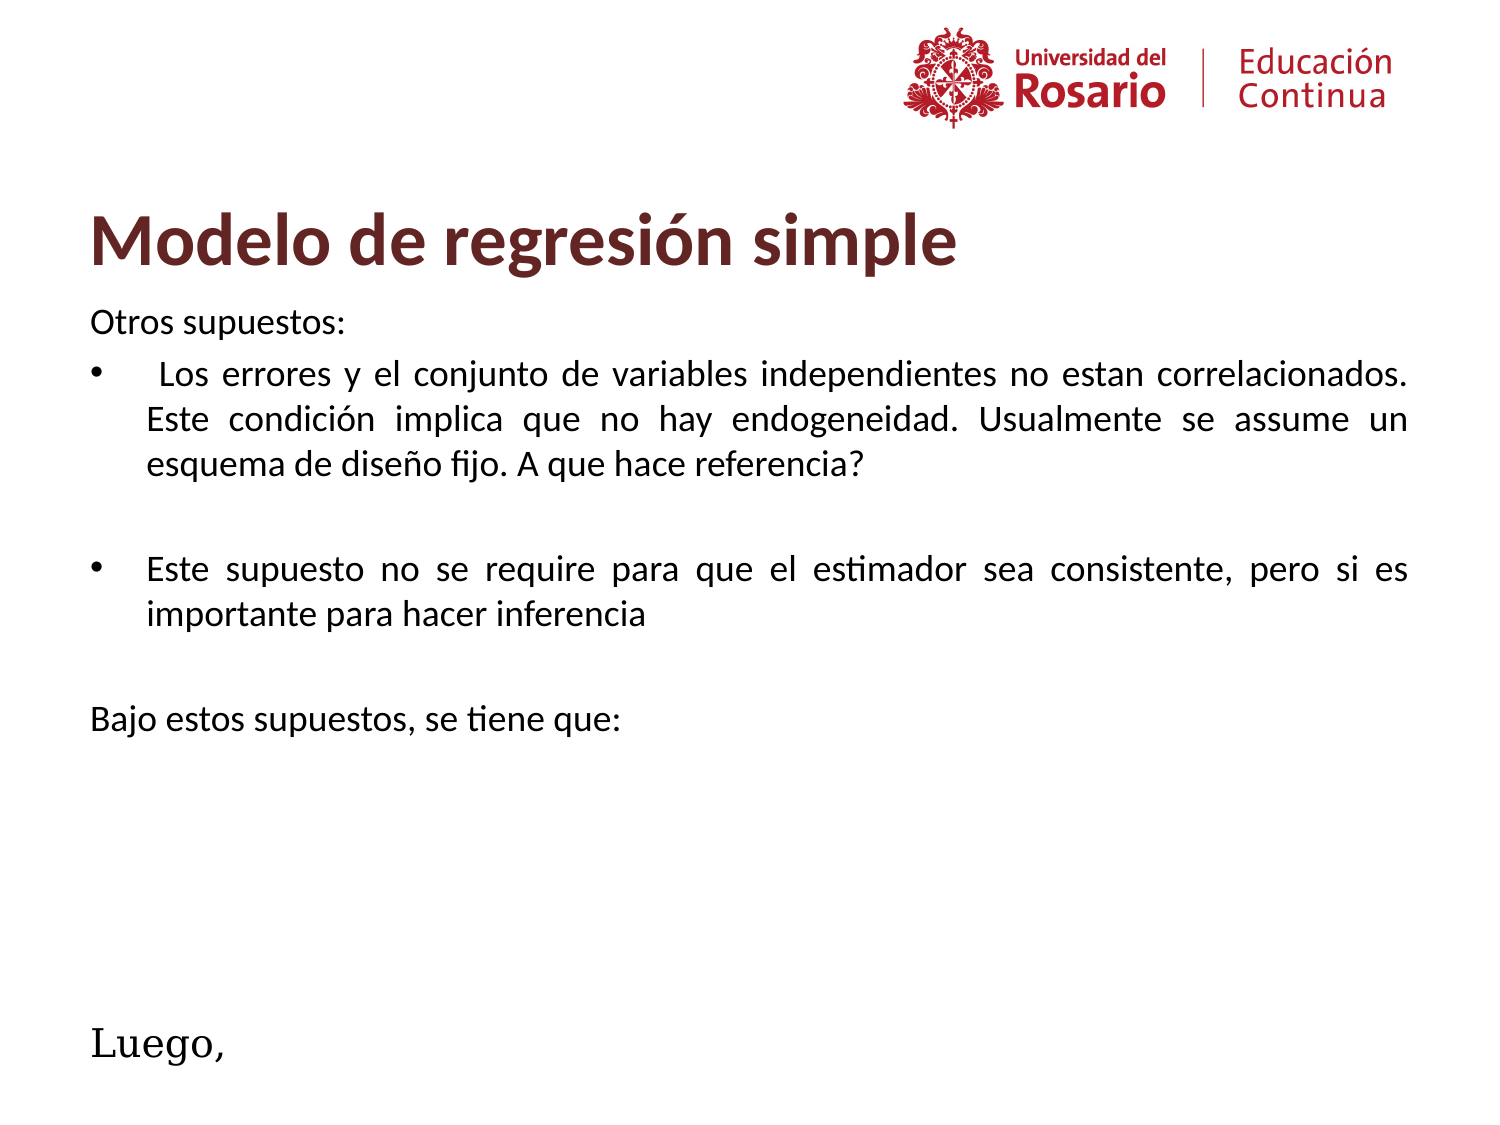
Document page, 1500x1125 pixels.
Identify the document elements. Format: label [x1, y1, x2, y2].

list [0, 0, 1499, 1076]
